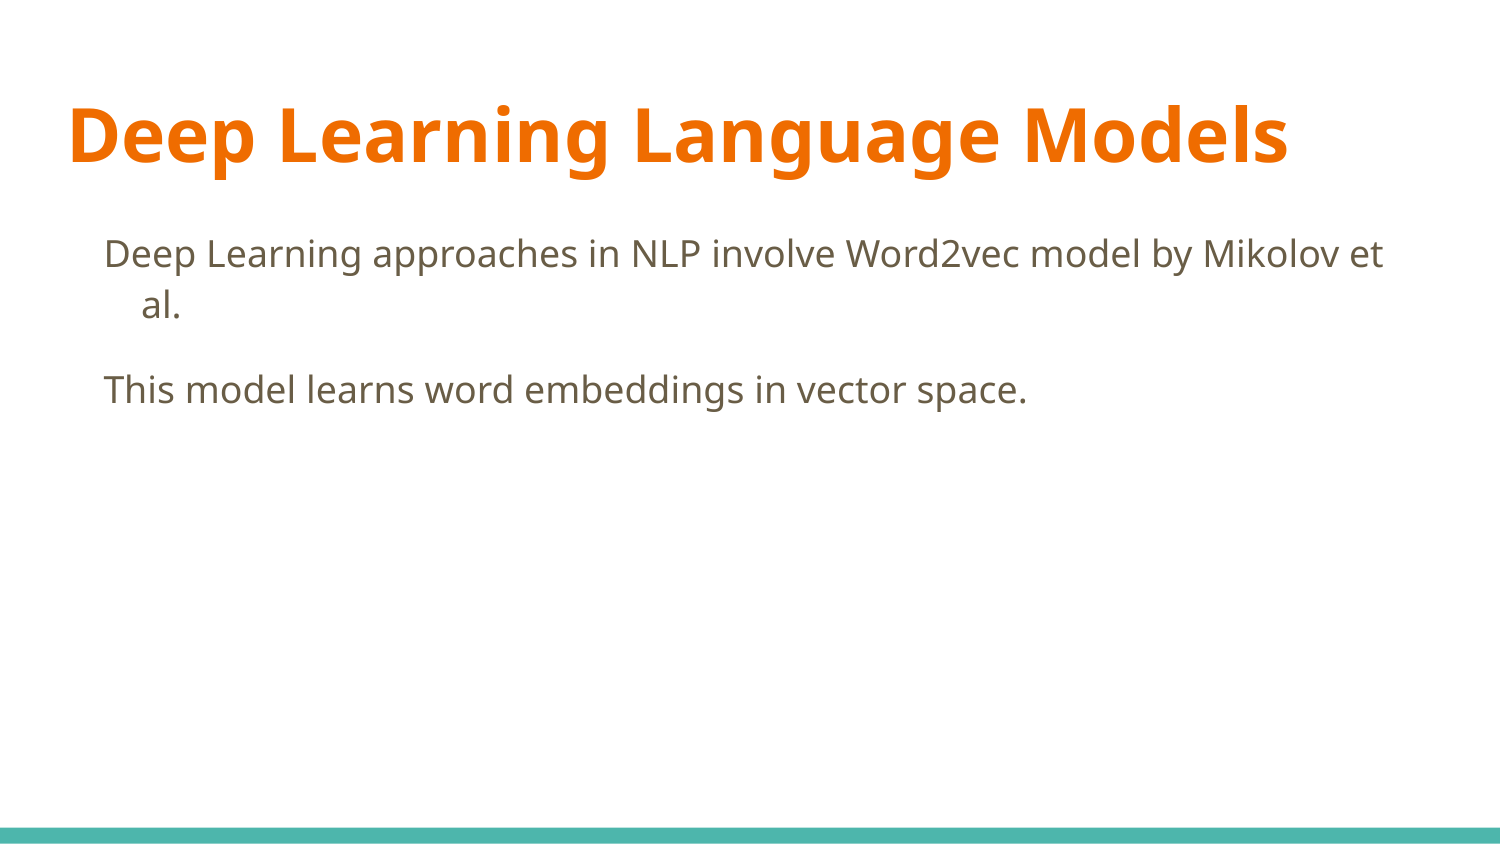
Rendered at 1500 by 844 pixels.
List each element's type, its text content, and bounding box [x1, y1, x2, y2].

title Deep Learning Language Models [51, 72, 1449, 189]
list Deep Learning approaches in NLP involve Word2vec model by Mikolov et al. This model learns word embeddings in vector space. [51, 207, 1449, 750]
